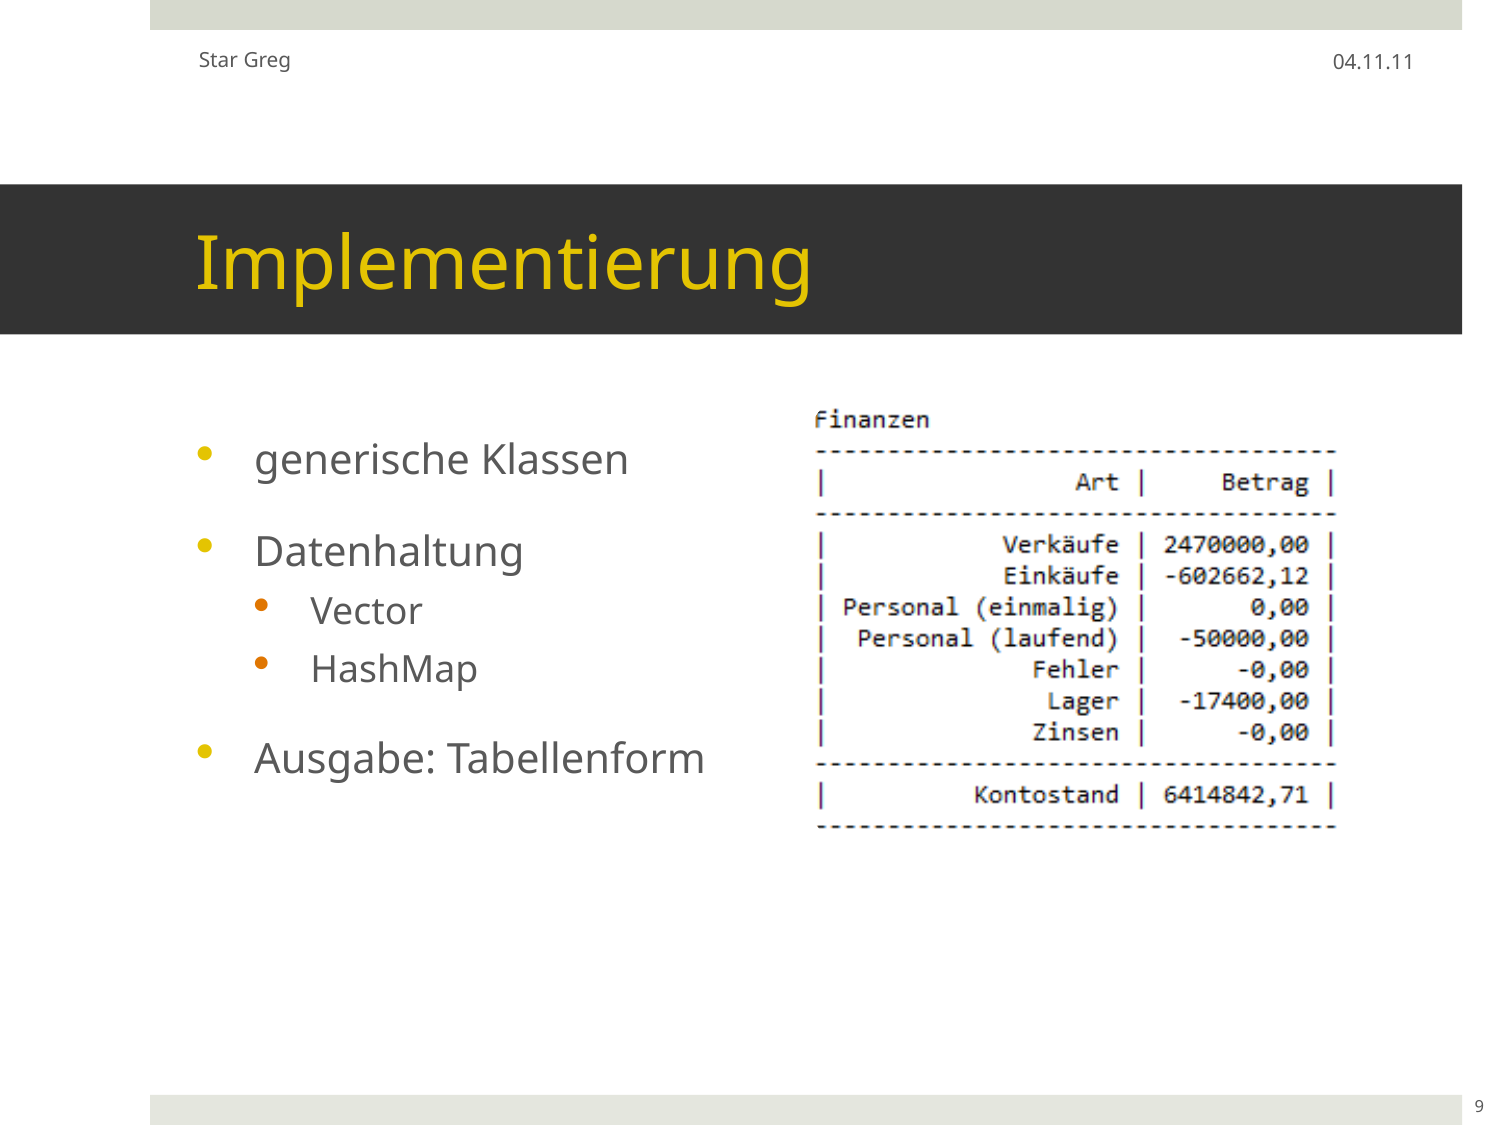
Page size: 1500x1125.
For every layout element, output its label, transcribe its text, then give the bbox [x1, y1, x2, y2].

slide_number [1079, 30, 1430, 91]
slide_number 9 [1441, 1077, 1500, 1125]
title Implementierung [0, 184, 1463, 335]
picture [809, 397, 1349, 843]
list generische Klassen Datenhaltung Vector HashMap Ausgabe: Tabellenform [182, 425, 1432, 1028]
footer Star Greg [183, 30, 659, 91]
